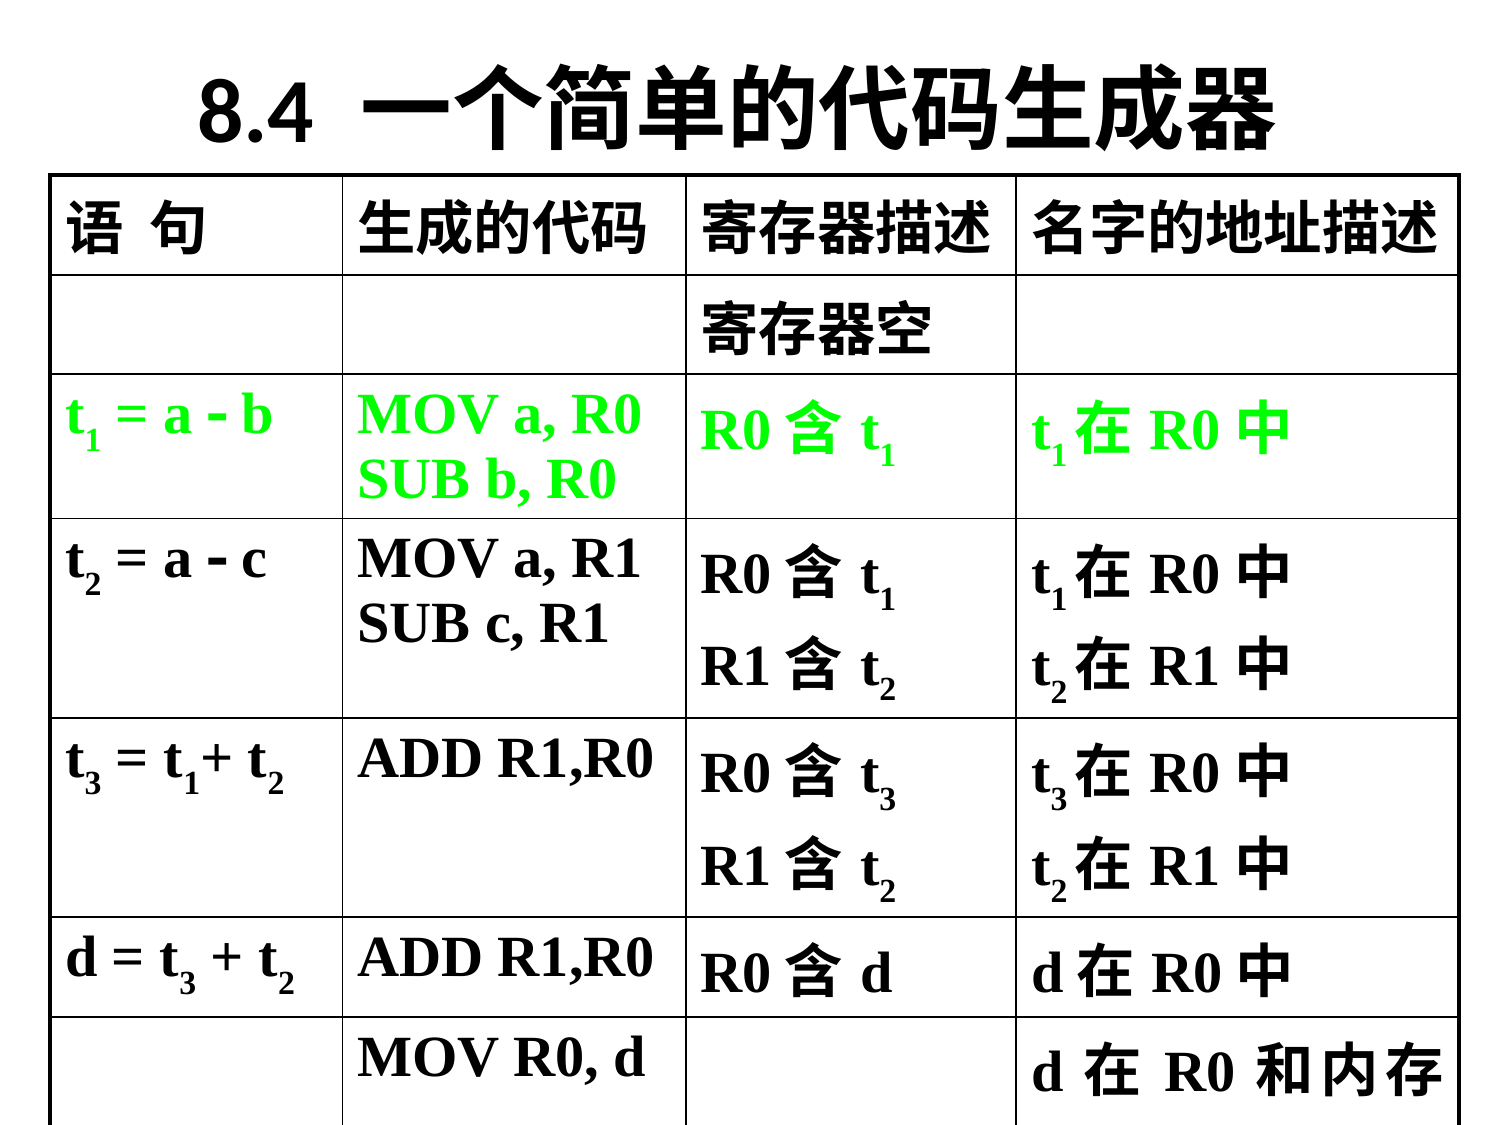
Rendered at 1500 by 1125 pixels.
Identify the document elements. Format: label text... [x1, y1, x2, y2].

table_cell d在R0和内存中 [1017, 1018, 1457, 1125]
table_cell [1017, 276, 1457, 373]
table_cell [687, 1018, 1015, 1125]
table_header 生成的代码 [343, 177, 685, 274]
table_cell R0含t1 R1含t2 [687, 519, 1015, 717]
table_cell t2 = a  c [52, 519, 342, 717]
title 8.4 一个简单的代码生成器 [62, 37, 1413, 173]
table_header 语 句 [52, 177, 342, 274]
table_cell R0含t3 R1含t2 [687, 719, 1015, 916]
table_cell d在R0中 [1017, 918, 1457, 1016]
table_cell [52, 276, 342, 373]
table_cell MOV a, R0 SUB b, R0 [343, 375, 685, 518]
table_header 名字的地址描述 [1017, 177, 1457, 274]
table_cell t1 = a  b [52, 375, 342, 518]
table_cell MOV a, R1 SUB c, R1 [343, 519, 685, 717]
table_cell [52, 1018, 342, 1125]
table_cell t3在R0中 t2在R1中 [1017, 719, 1457, 916]
table_cell t1在R0中 t2在R1中 [1017, 519, 1457, 717]
table_header 寄存器描述 [687, 177, 1015, 274]
table_cell [343, 276, 685, 373]
table_cell ADD R1,R0 [343, 719, 685, 916]
table_cell R0含d [687, 918, 1015, 1016]
table_cell 寄存器空 [687, 276, 1015, 373]
table_cell t3 = t1+ t2 [52, 719, 342, 916]
table_cell ADD R1,R0 [343, 918, 685, 1016]
table_cell t1在R0中 [1017, 375, 1457, 518]
table_cell MOV R0, d [343, 1018, 685, 1125]
table_cell d = t3 + t2 [52, 918, 342, 1016]
table_cell R0含t1 [687, 375, 1015, 518]
